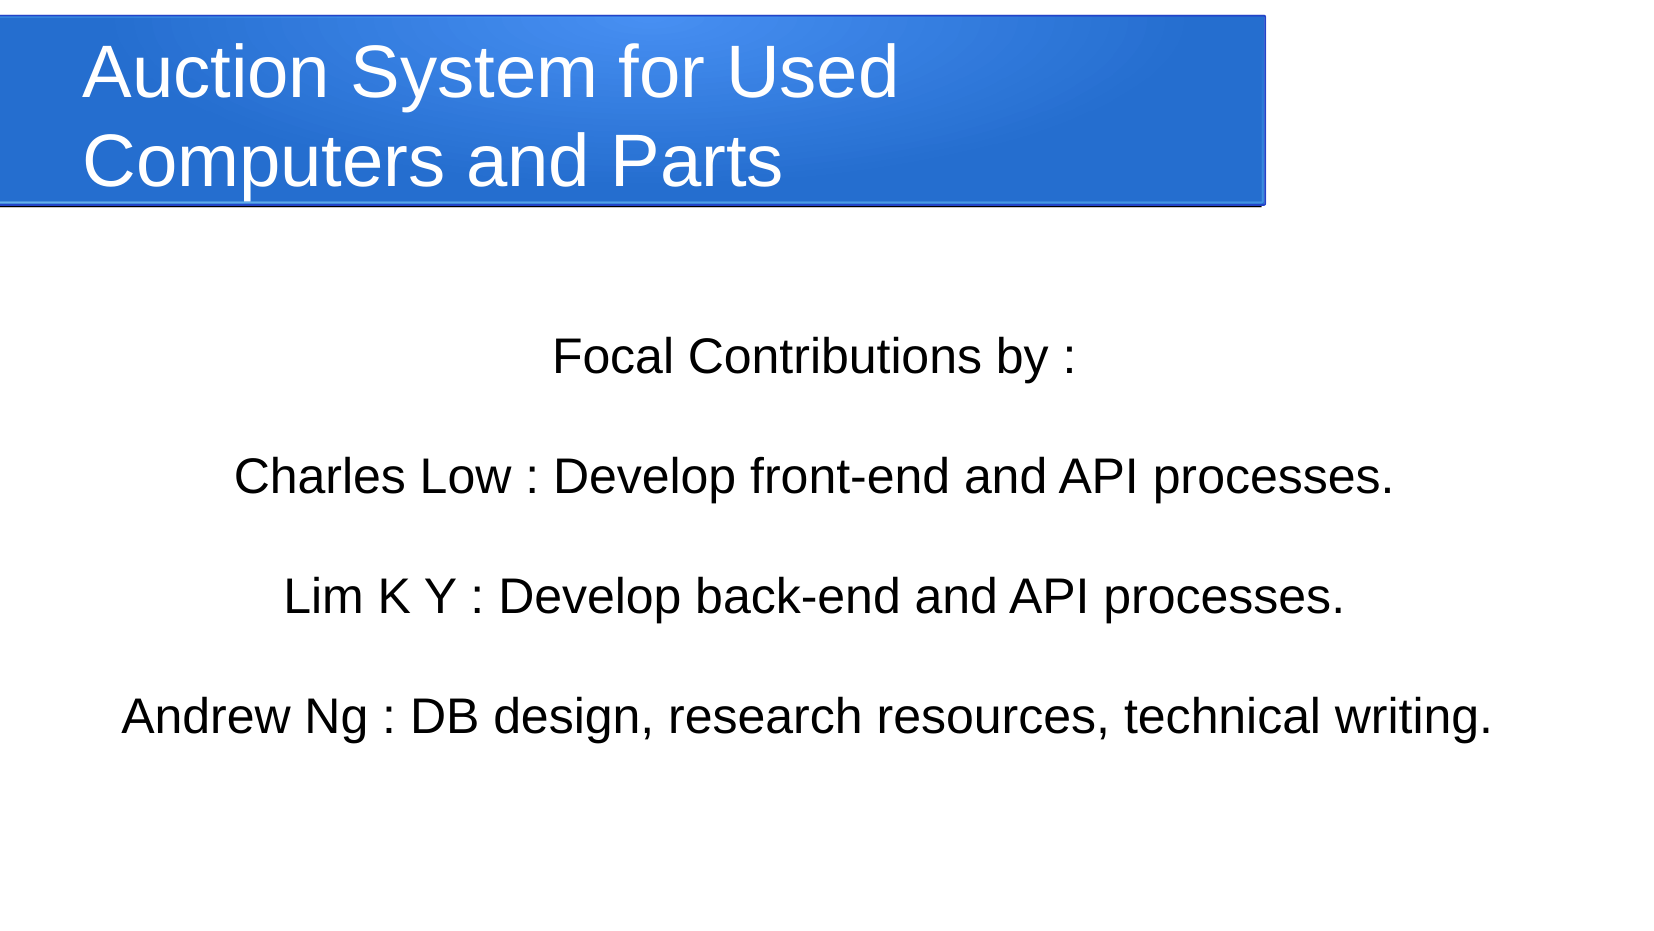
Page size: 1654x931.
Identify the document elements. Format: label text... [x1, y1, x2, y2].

picture [0, 13, 1269, 211]
text_box Focal Contributions by : Charles Low : Develop front-end and API processes. Lim K Y : Develop back-end and API processes. Andrew Ng : DB design, research resources, technical writing. [70, 323, 1559, 743]
text_box Auction System for Used Computers and Parts [82, 23, 1234, 202]
